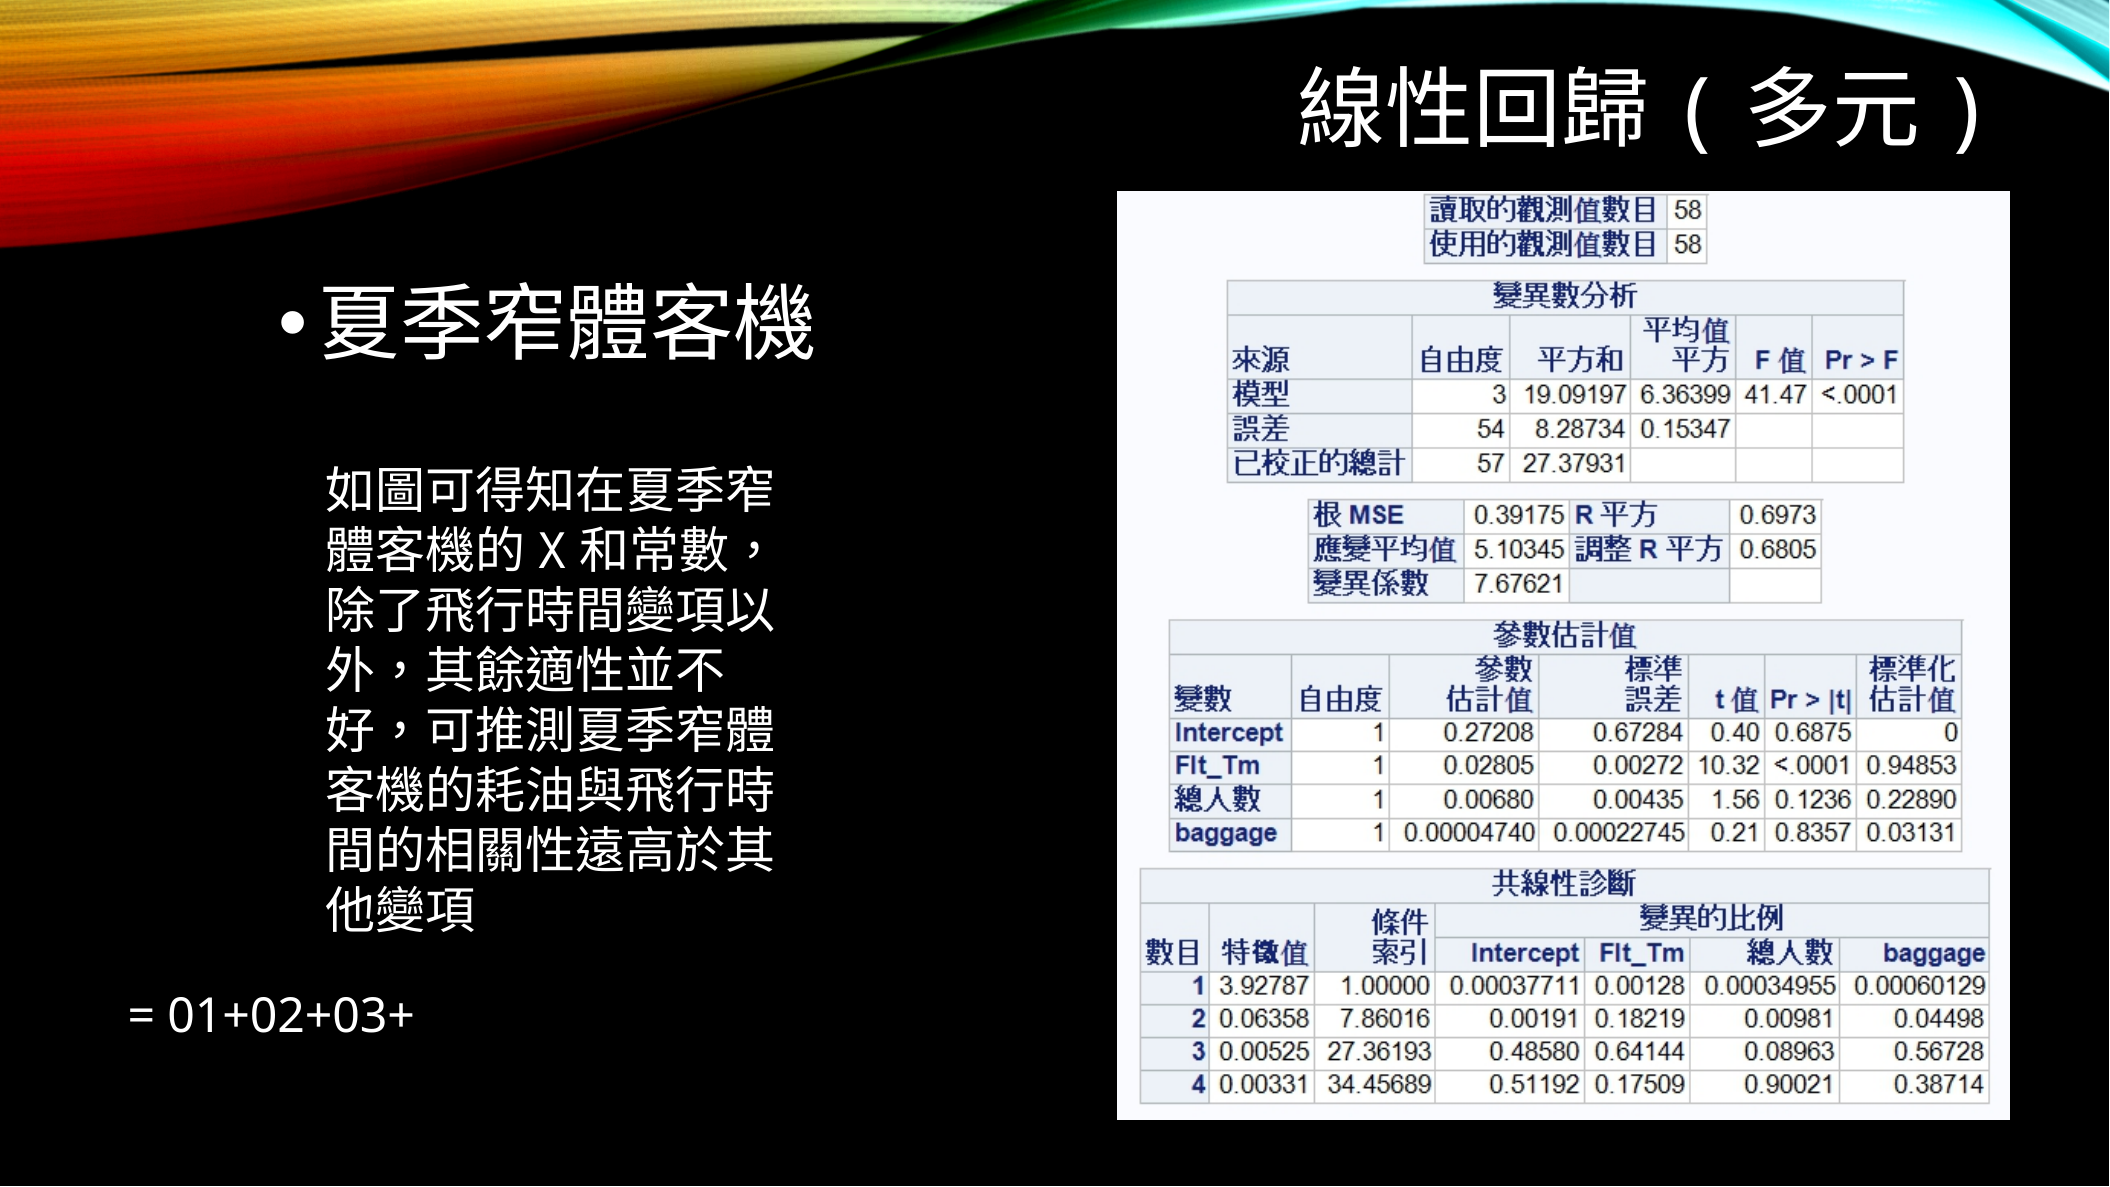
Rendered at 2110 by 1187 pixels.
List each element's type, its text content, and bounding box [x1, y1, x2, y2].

title 線性回歸(多元) [1149, 0, 2010, 191]
text_box 夏季窄體客機 [263, 274, 967, 464]
picture [0, 0, 2110, 1120]
text_box 如圖可得知在夏季窄體客機的X和常數，除了飛行時間變項以外，其餘適性並不好，可推測夏季窄體客機的耗油與飛行時間的相關性遠高於其他變項 [310, 464, 795, 947]
